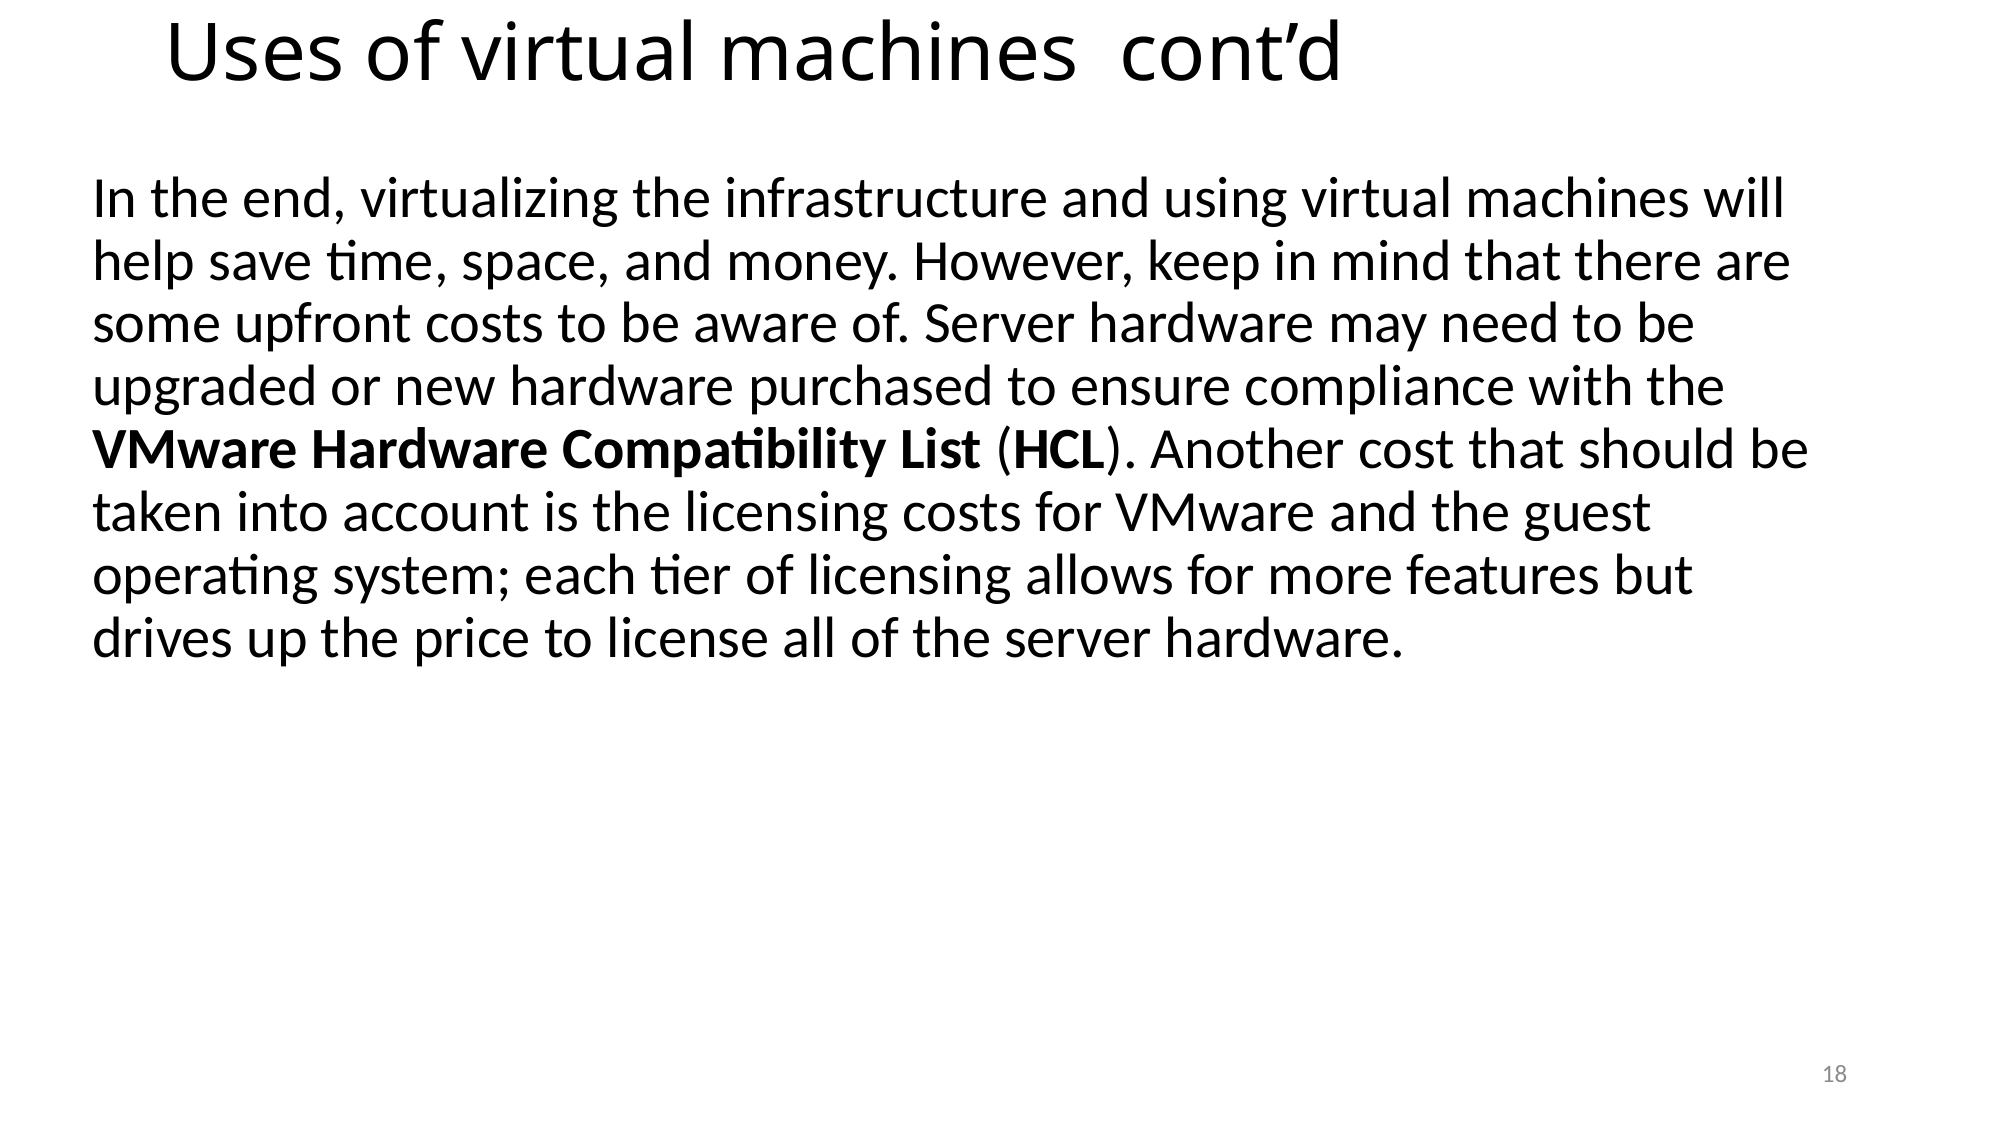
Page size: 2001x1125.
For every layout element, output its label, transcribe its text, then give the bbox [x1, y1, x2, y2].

list In the end, virtualizing the infrastructure and using virtual machines will help save time, space, and money. However, keep in mind that there are some upfront costs to be aware of. Server hardware may need to be upgraded or new hardware purchased to ensure compliance with the VMware Hardware Compatibility List (HCL). Another cost that should be taken into account is the licensing costs for VMware and the guest operating system; each tier of licensing allows for more features but drives up the price to license all of the server hardware. [77, 159, 1849, 1018]
slide_number 18 [1412, 1042, 1863, 1103]
title Uses of virtual machines cont’d [149, 3, 1849, 105]
